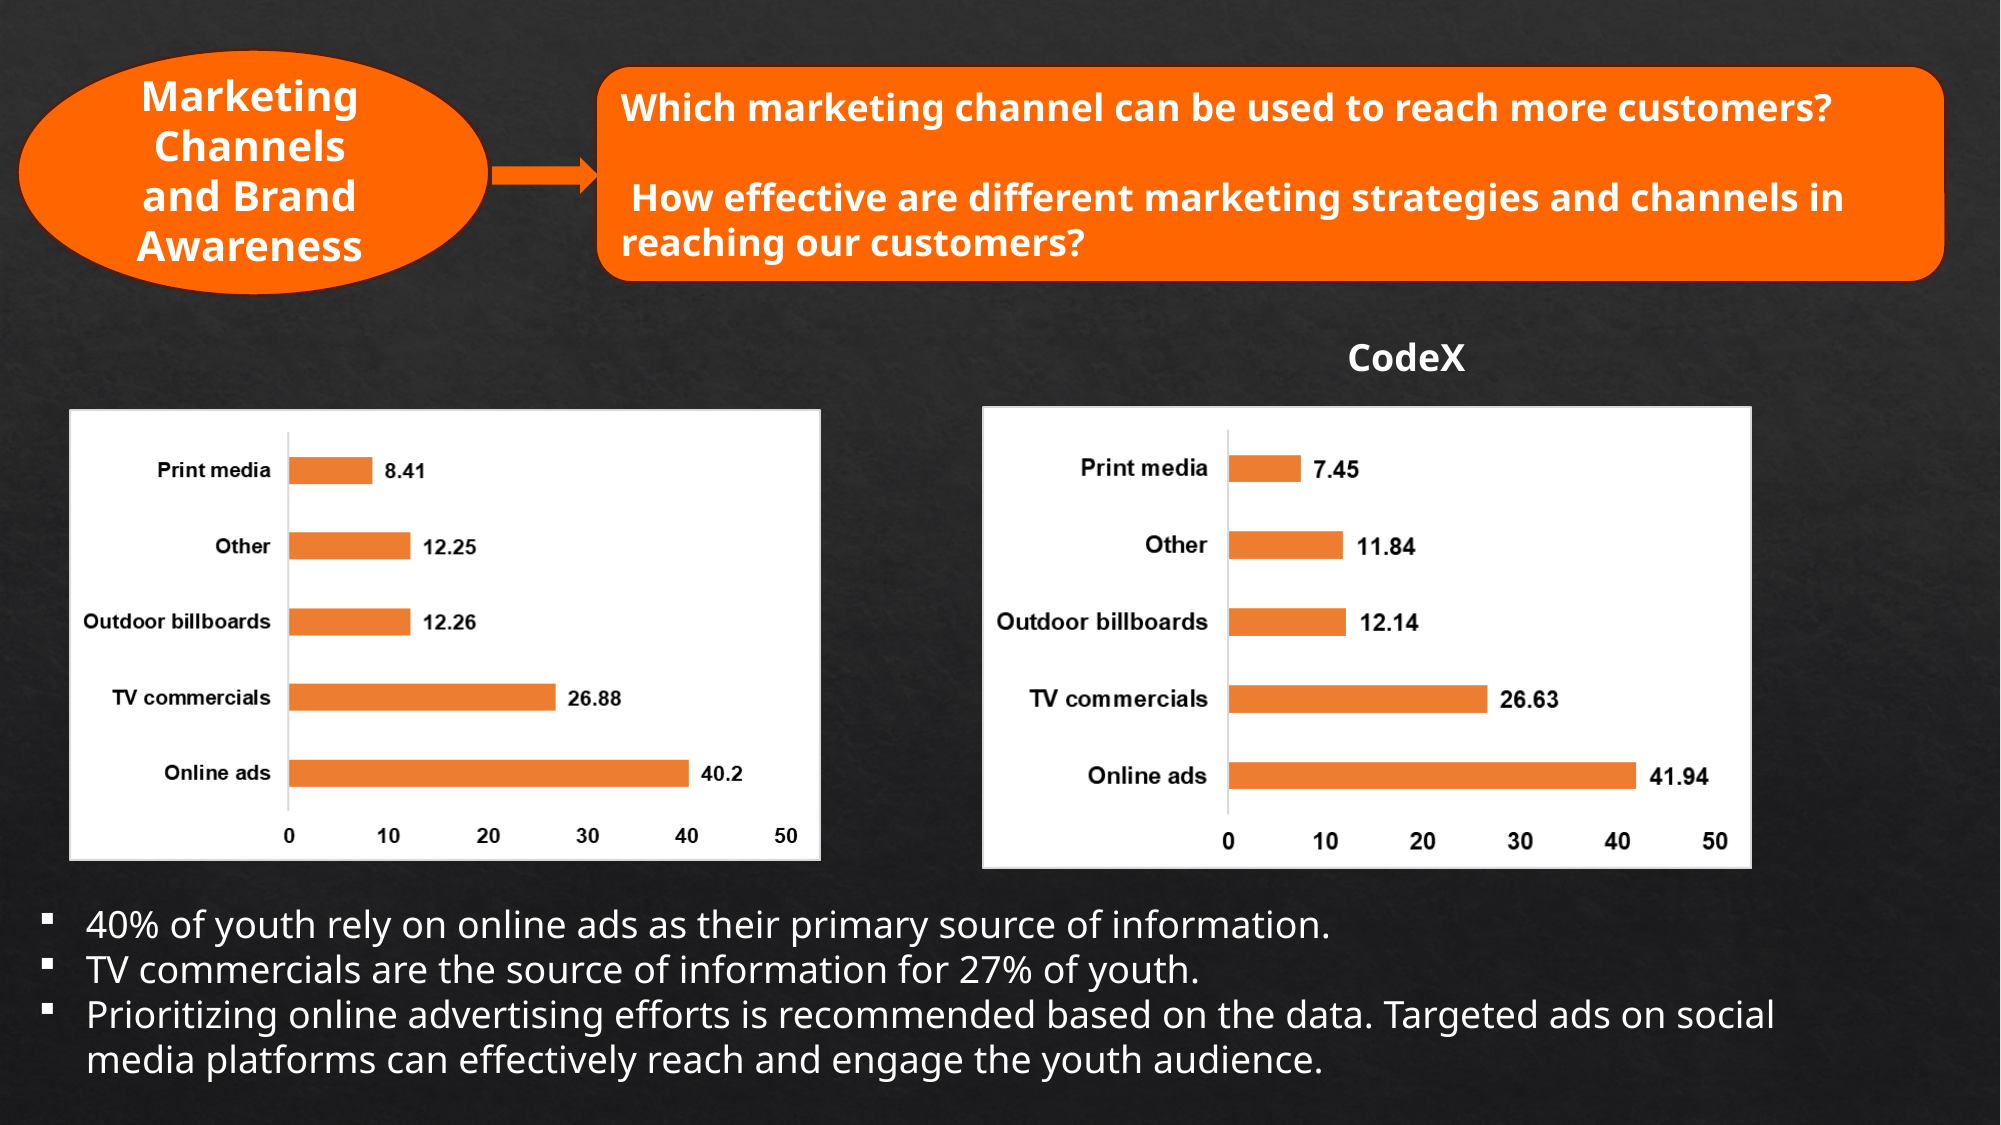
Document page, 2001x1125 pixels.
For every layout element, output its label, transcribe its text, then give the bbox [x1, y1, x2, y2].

text_box 40% of youth rely on online ads as their primary source of information. TV commercials are the source of information for 27% of youth. Prioritizing online advertising efforts is recommended based on the data. Targeted ads on social media platforms can effectively reach and engage the youth audience. [24, 893, 1799, 1089]
text_box [127, 278, 380, 297]
picture [69, 409, 821, 861]
text_box [144, 48, 363, 62]
picture [982, 406, 1753, 869]
text_box [397, 73, 491, 272]
text_box [16, 76, 103, 269]
text_box Marketing Channels and Brand Awareness [103, 62, 397, 278]
text_box Which marketing channel can be used to reach more customers? How effective are different marketing strategies and channels in reaching our customers? [594, 64, 1947, 284]
text_box [492, 157, 599, 194]
text_box CodeX [1332, 326, 1634, 386]
